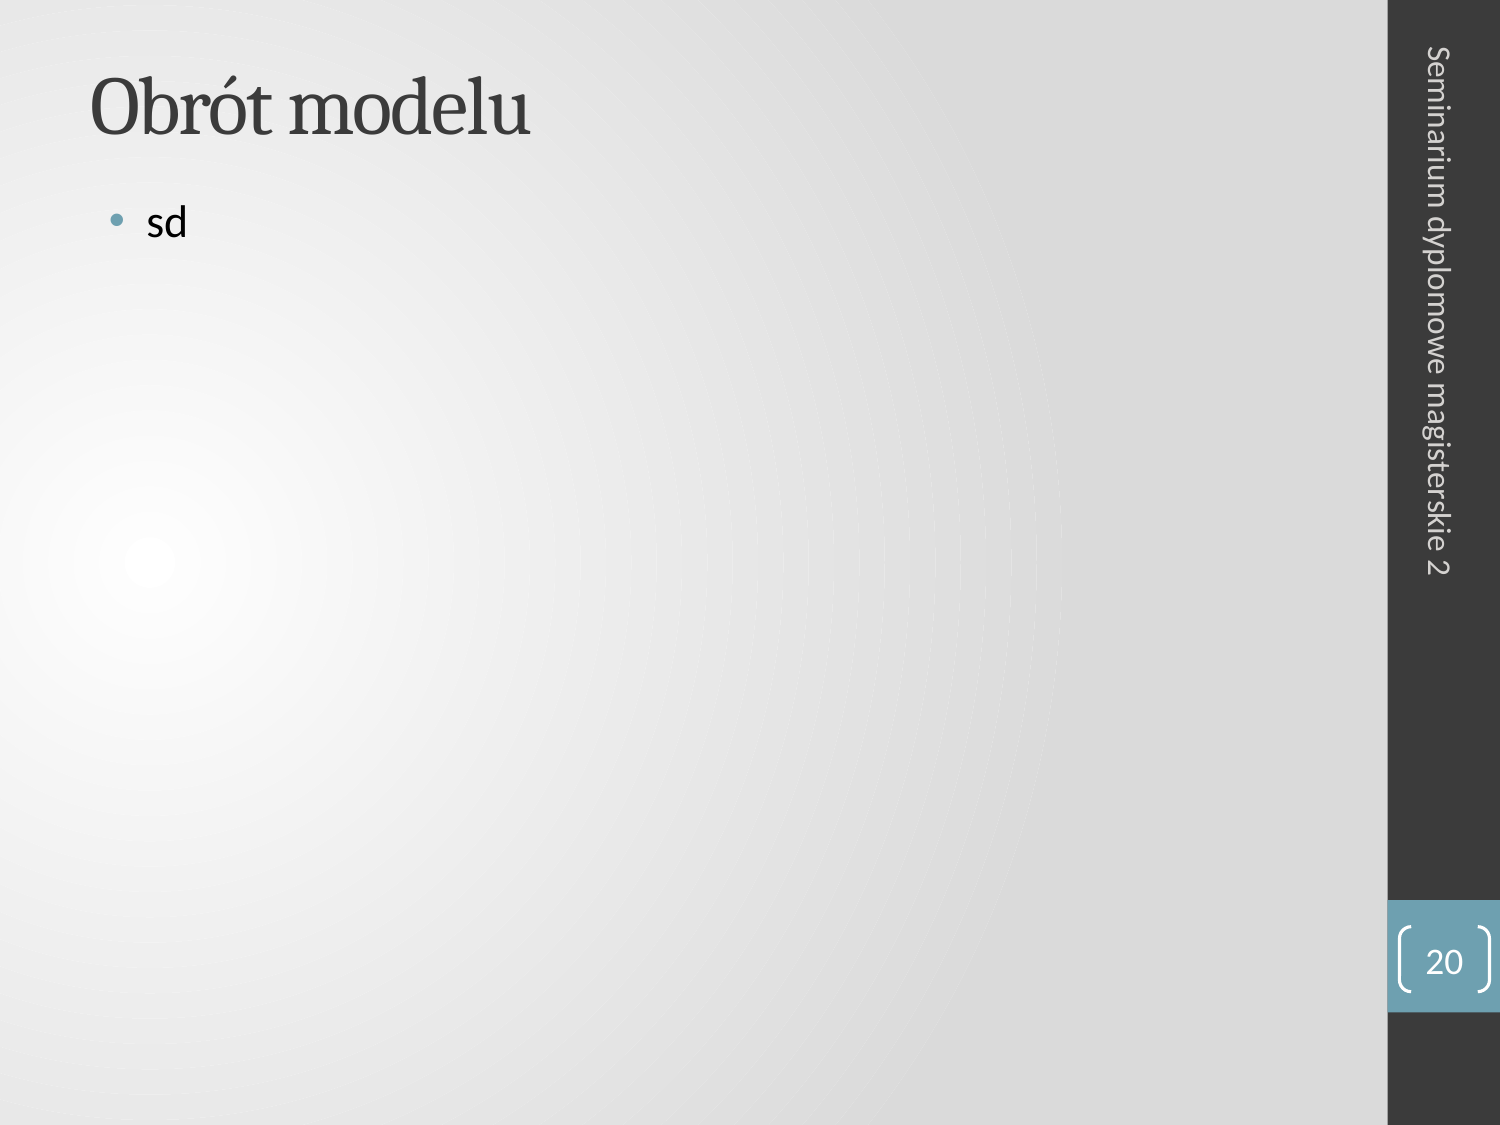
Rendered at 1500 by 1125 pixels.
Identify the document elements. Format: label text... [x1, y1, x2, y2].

title Obrót modelu [75, 7, 1325, 184]
footer Seminarium dyplomowe magisterskie 2 [1411, 30, 1472, 634]
list sd [75, 184, 1325, 1071]
slide_number 20 [1397, 925, 1492, 994]
